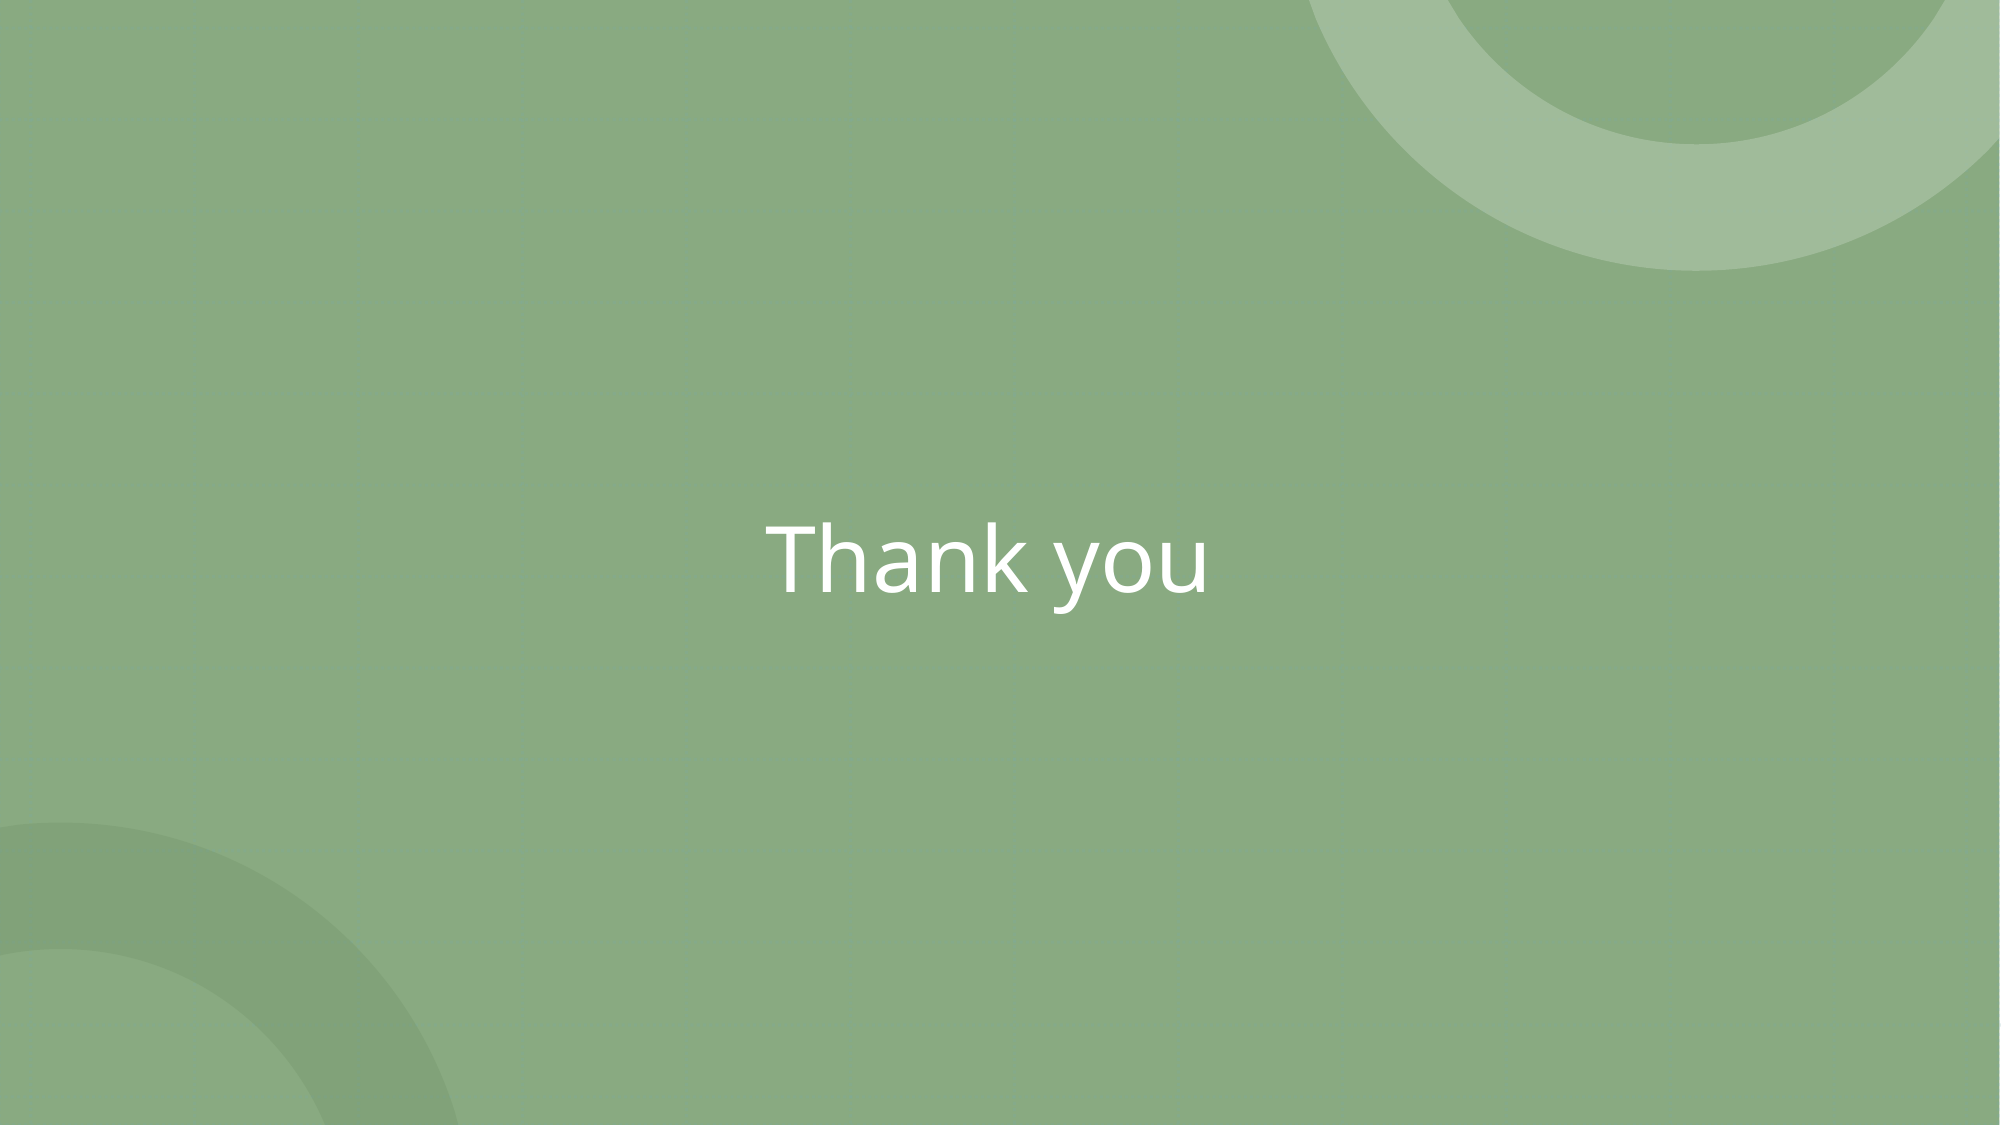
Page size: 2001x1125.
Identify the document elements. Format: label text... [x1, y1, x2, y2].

title Thank you [750, 453, 1250, 672]
